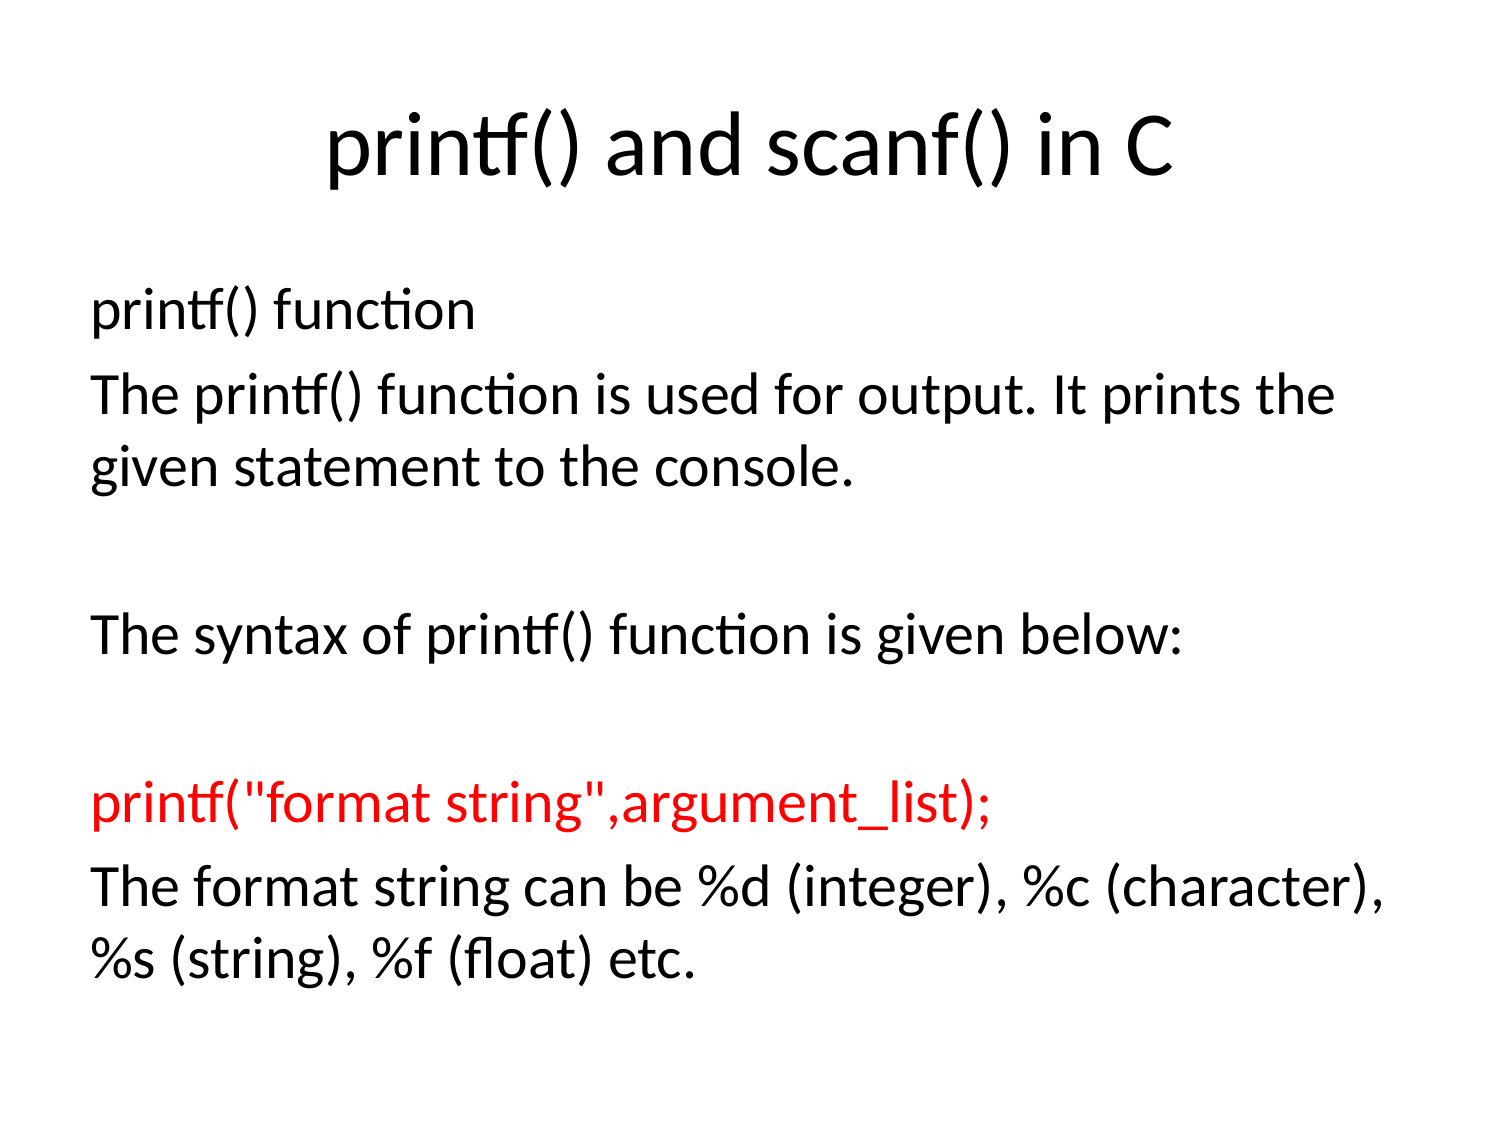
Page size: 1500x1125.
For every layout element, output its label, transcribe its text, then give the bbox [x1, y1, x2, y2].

list printf() function The printf() function is used for output. It prints the given statement to the console. The syntax of printf() function is given below: printf("format string",argument_list); The format string can be %d (integer), %c (character), %s (string), %f (float) etc. [75, 262, 1425, 1005]
title printf() and scanf() in C [75, 45, 1425, 233]
